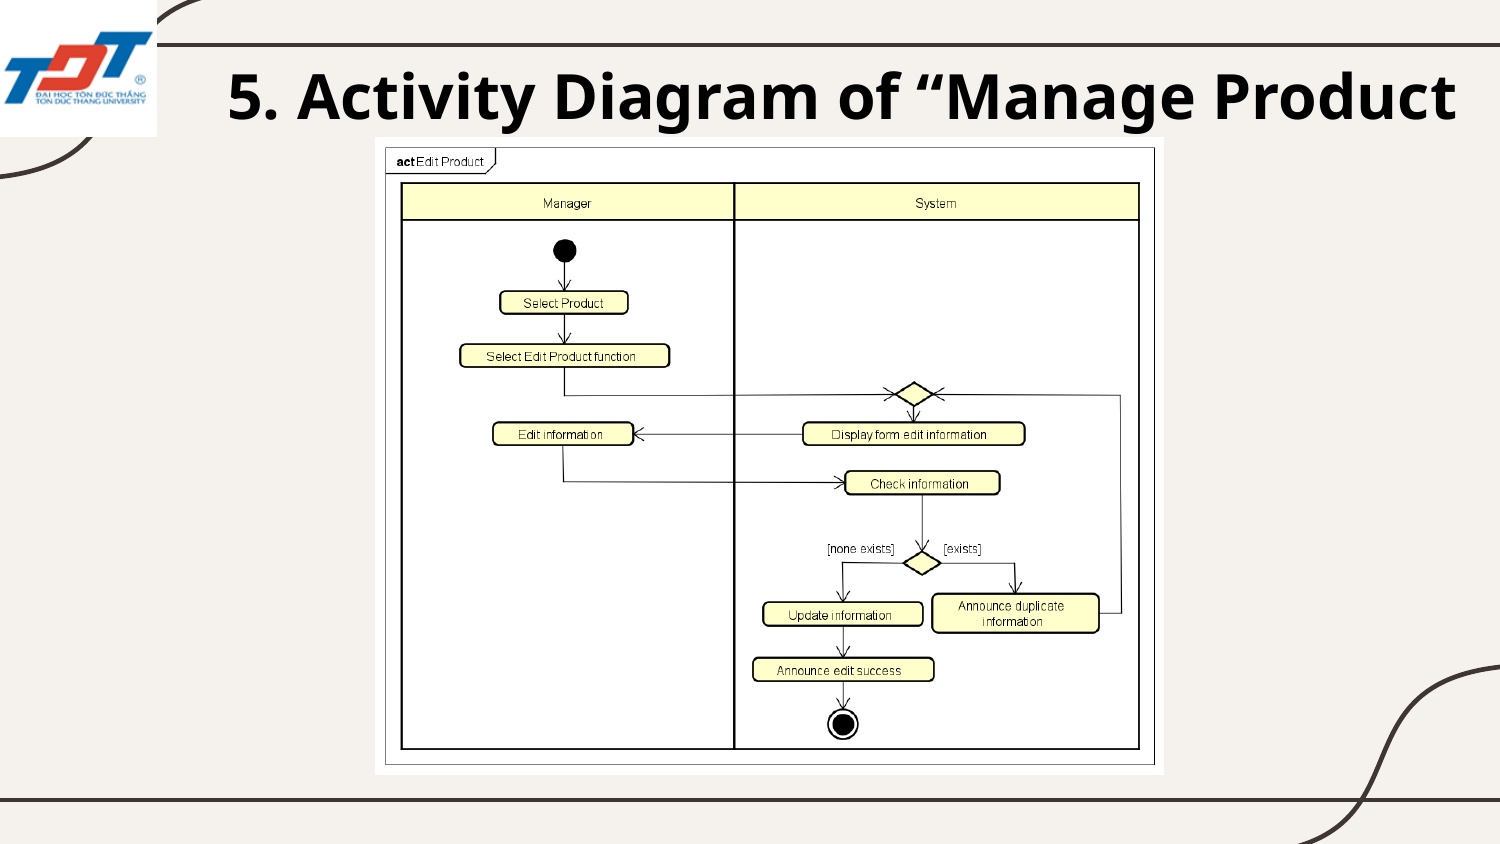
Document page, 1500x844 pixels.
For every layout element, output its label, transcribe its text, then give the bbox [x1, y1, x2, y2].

picture [375, 136, 1164, 775]
picture [0, 0, 157, 138]
title 5. Activity Diagram of “Manage Product (Edit)” [160, 41, 1500, 124]
